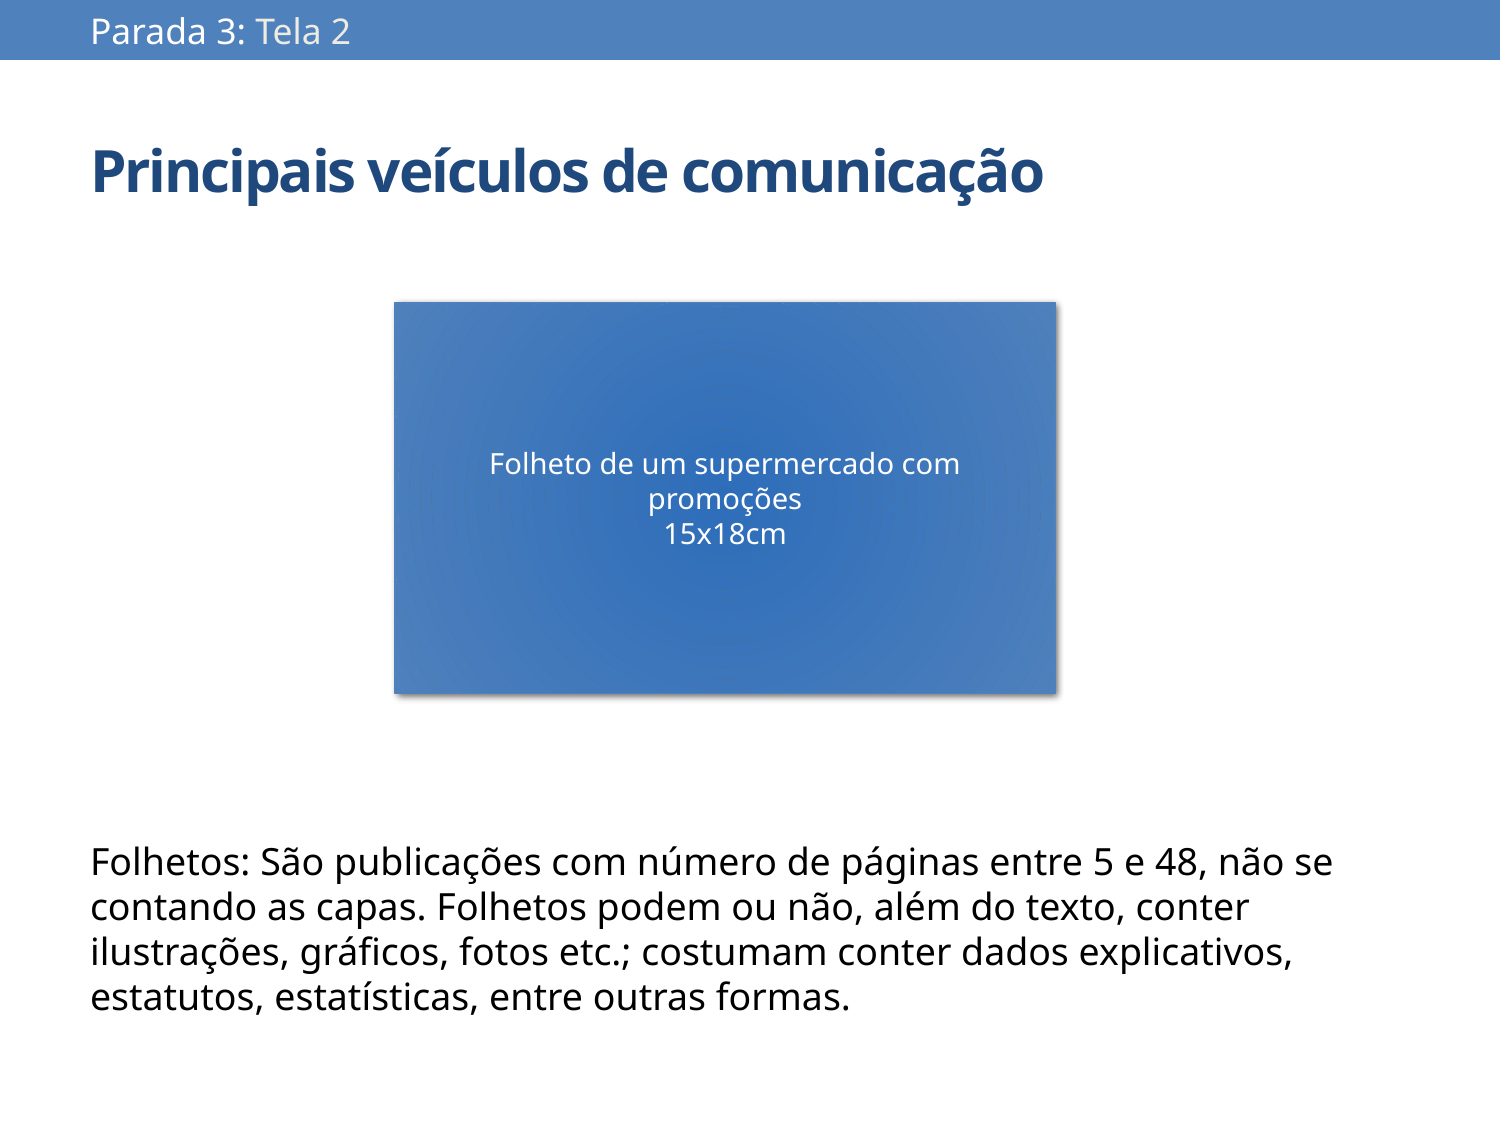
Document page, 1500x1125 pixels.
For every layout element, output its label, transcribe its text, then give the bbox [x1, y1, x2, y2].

text_box Folheto de um supermercado com promoções 15x18cm [394, 302, 1056, 694]
title Principais veículos de comunicação [75, 87, 1425, 250]
list Folhetos: São publicações com número de páginas entre 5 e 48, não se contando as capas. Folhetos podem ou não, além do texto, conter ilustrações, gráficos, fotos etc.; costumam conter dados explicativos, estatutos, estatísticas, entre outras formas. [75, 830, 1425, 1063]
text_box Parada 3: Tela 2 [74, 1, 1425, 59]
